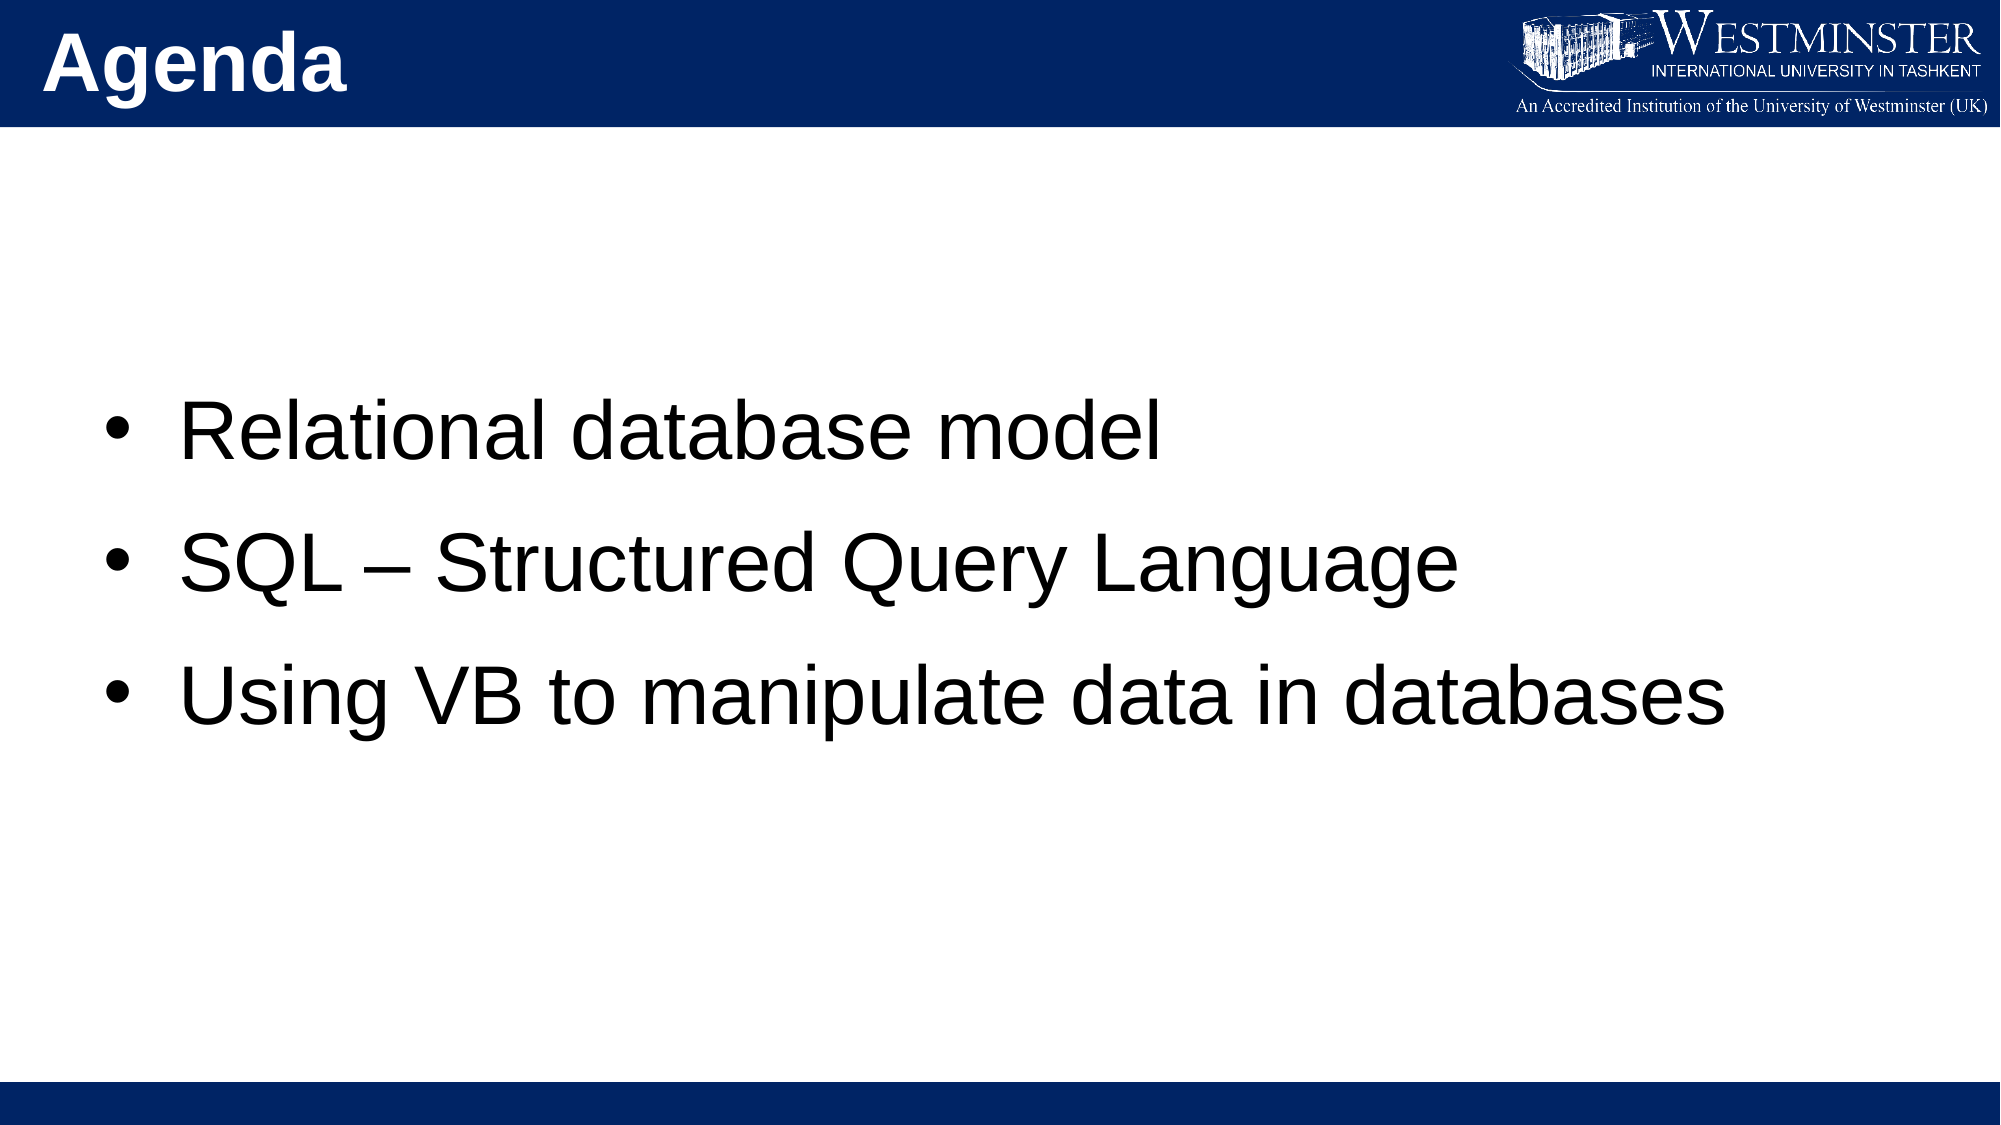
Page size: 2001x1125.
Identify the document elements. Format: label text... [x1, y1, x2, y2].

list Agenda [26, 21, 1200, 108]
list Relational database model SQL – Structured Query Language Using VB to manipulate data in databases [88, 177, 1925, 920]
picture [1506, 10, 1987, 116]
